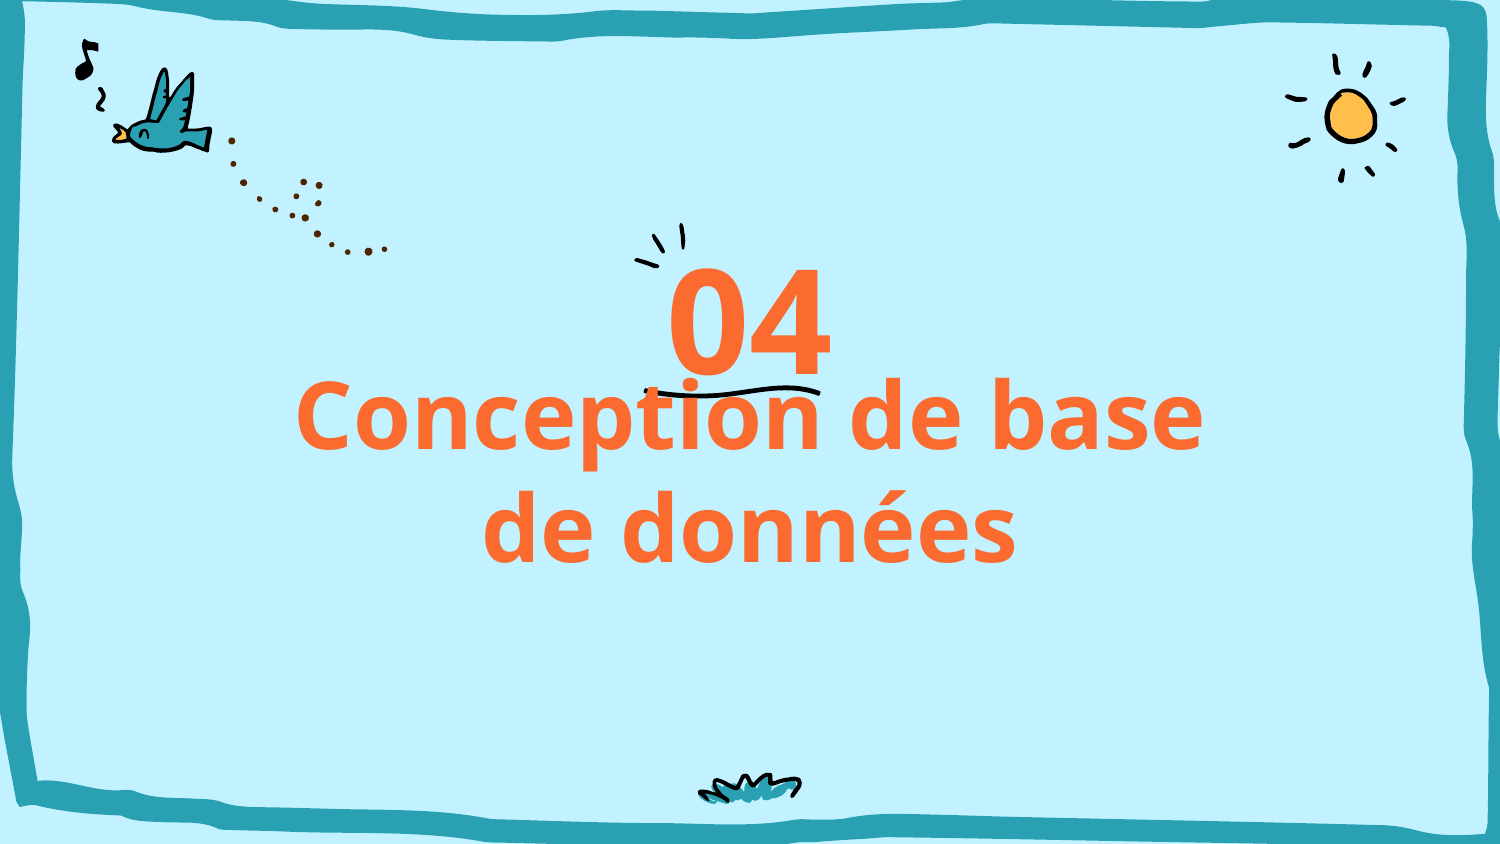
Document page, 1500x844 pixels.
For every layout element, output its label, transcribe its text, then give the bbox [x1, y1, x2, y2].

text_box [644, 386, 820, 398]
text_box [74, 38, 213, 154]
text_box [636, 219, 683, 272]
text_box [696, 772, 804, 805]
title Conception de base de données [262, 399, 1238, 538]
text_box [1284, 53, 1407, 184]
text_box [266, 105, 335, 297]
title 04 [645, 253, 855, 380]
